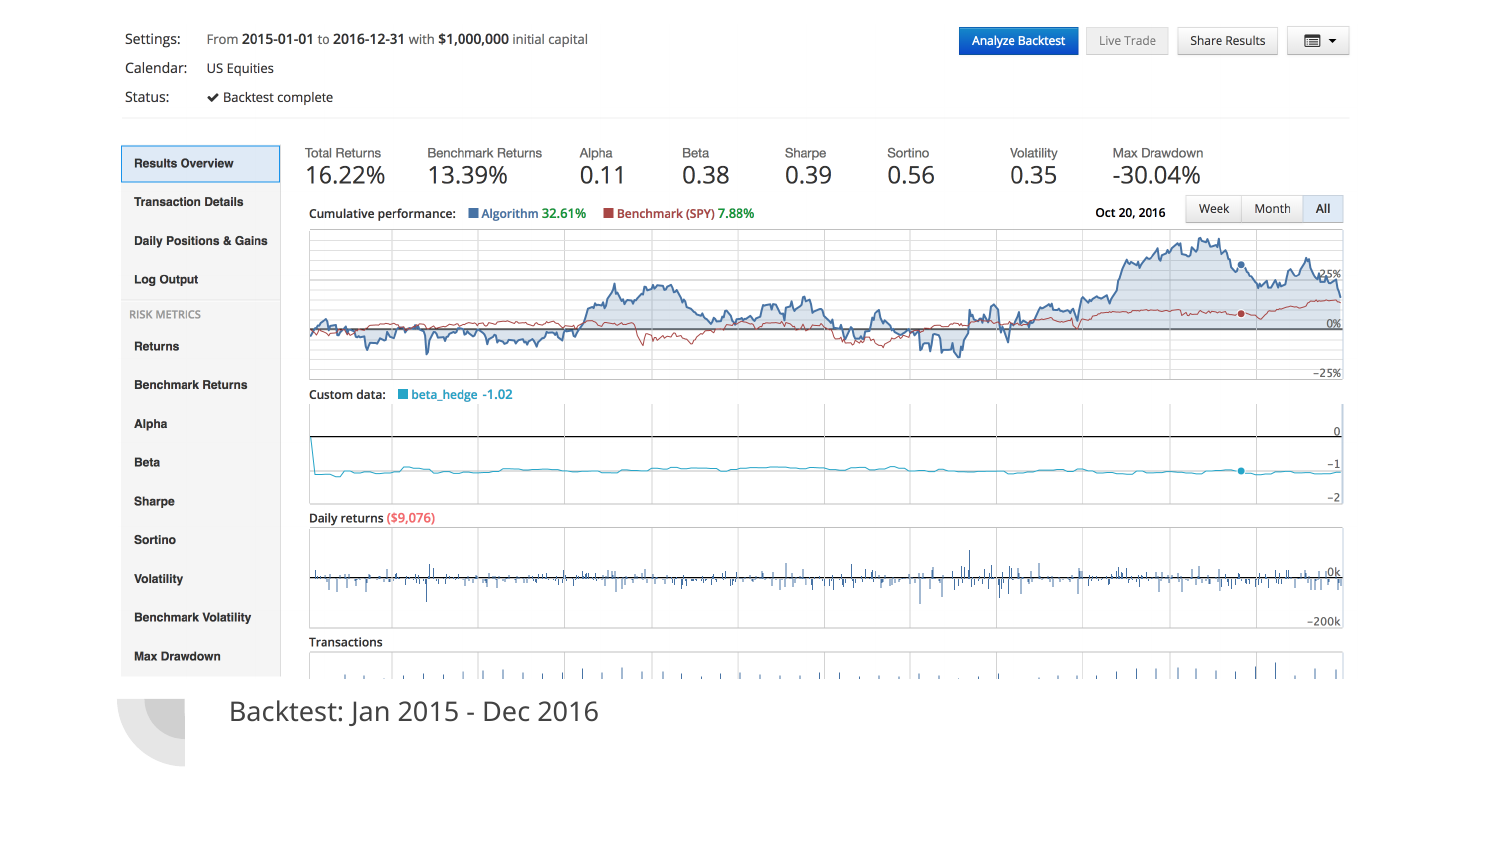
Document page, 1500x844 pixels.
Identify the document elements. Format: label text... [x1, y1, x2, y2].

picture [118, 24, 1358, 680]
list Backtest: Jan 2015 - Dec 2016 [213, 687, 1173, 767]
